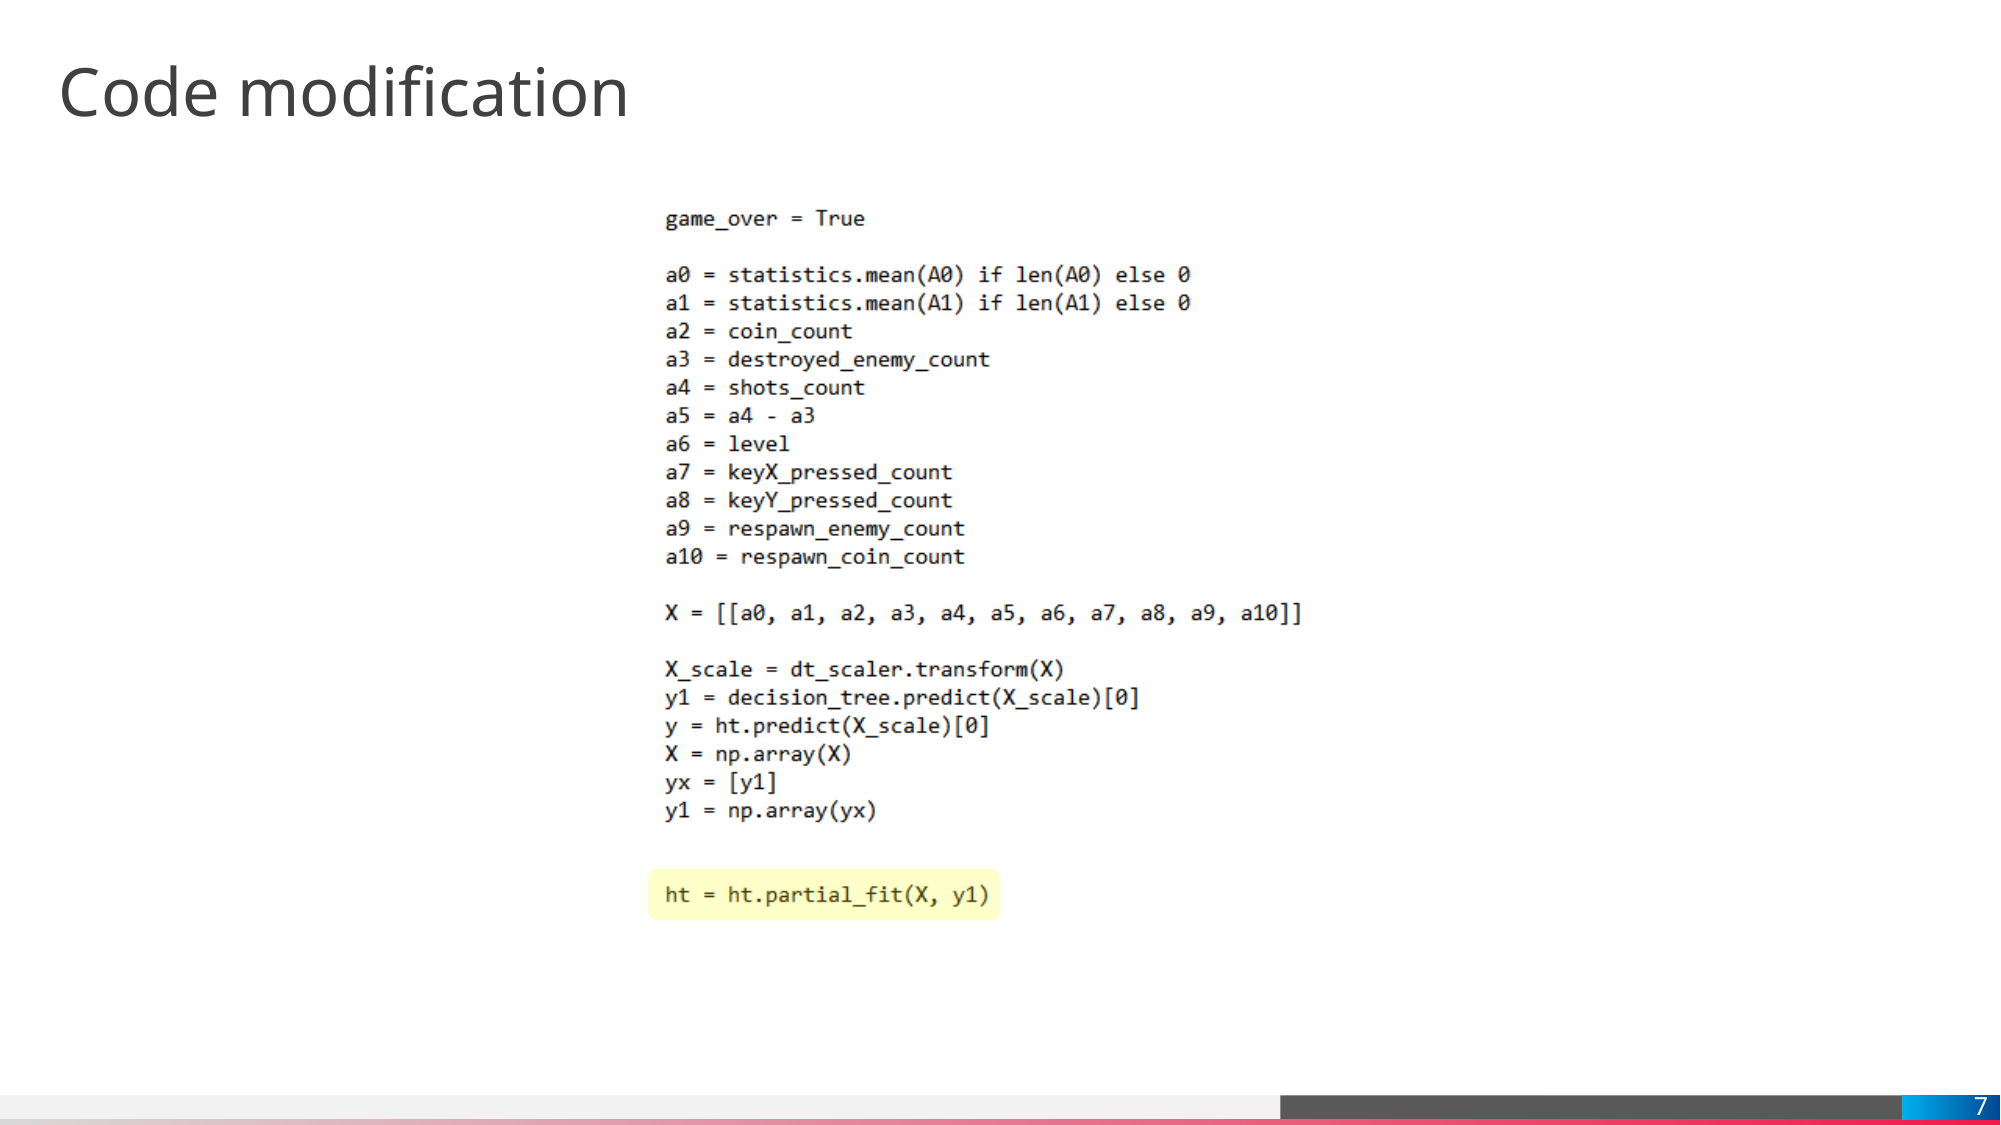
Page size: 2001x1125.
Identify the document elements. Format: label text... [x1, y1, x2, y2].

slide_number 7 [1901, 1095, 2000, 1120]
picture [638, 204, 1361, 921]
title Code modification [59, 59, 1207, 148]
